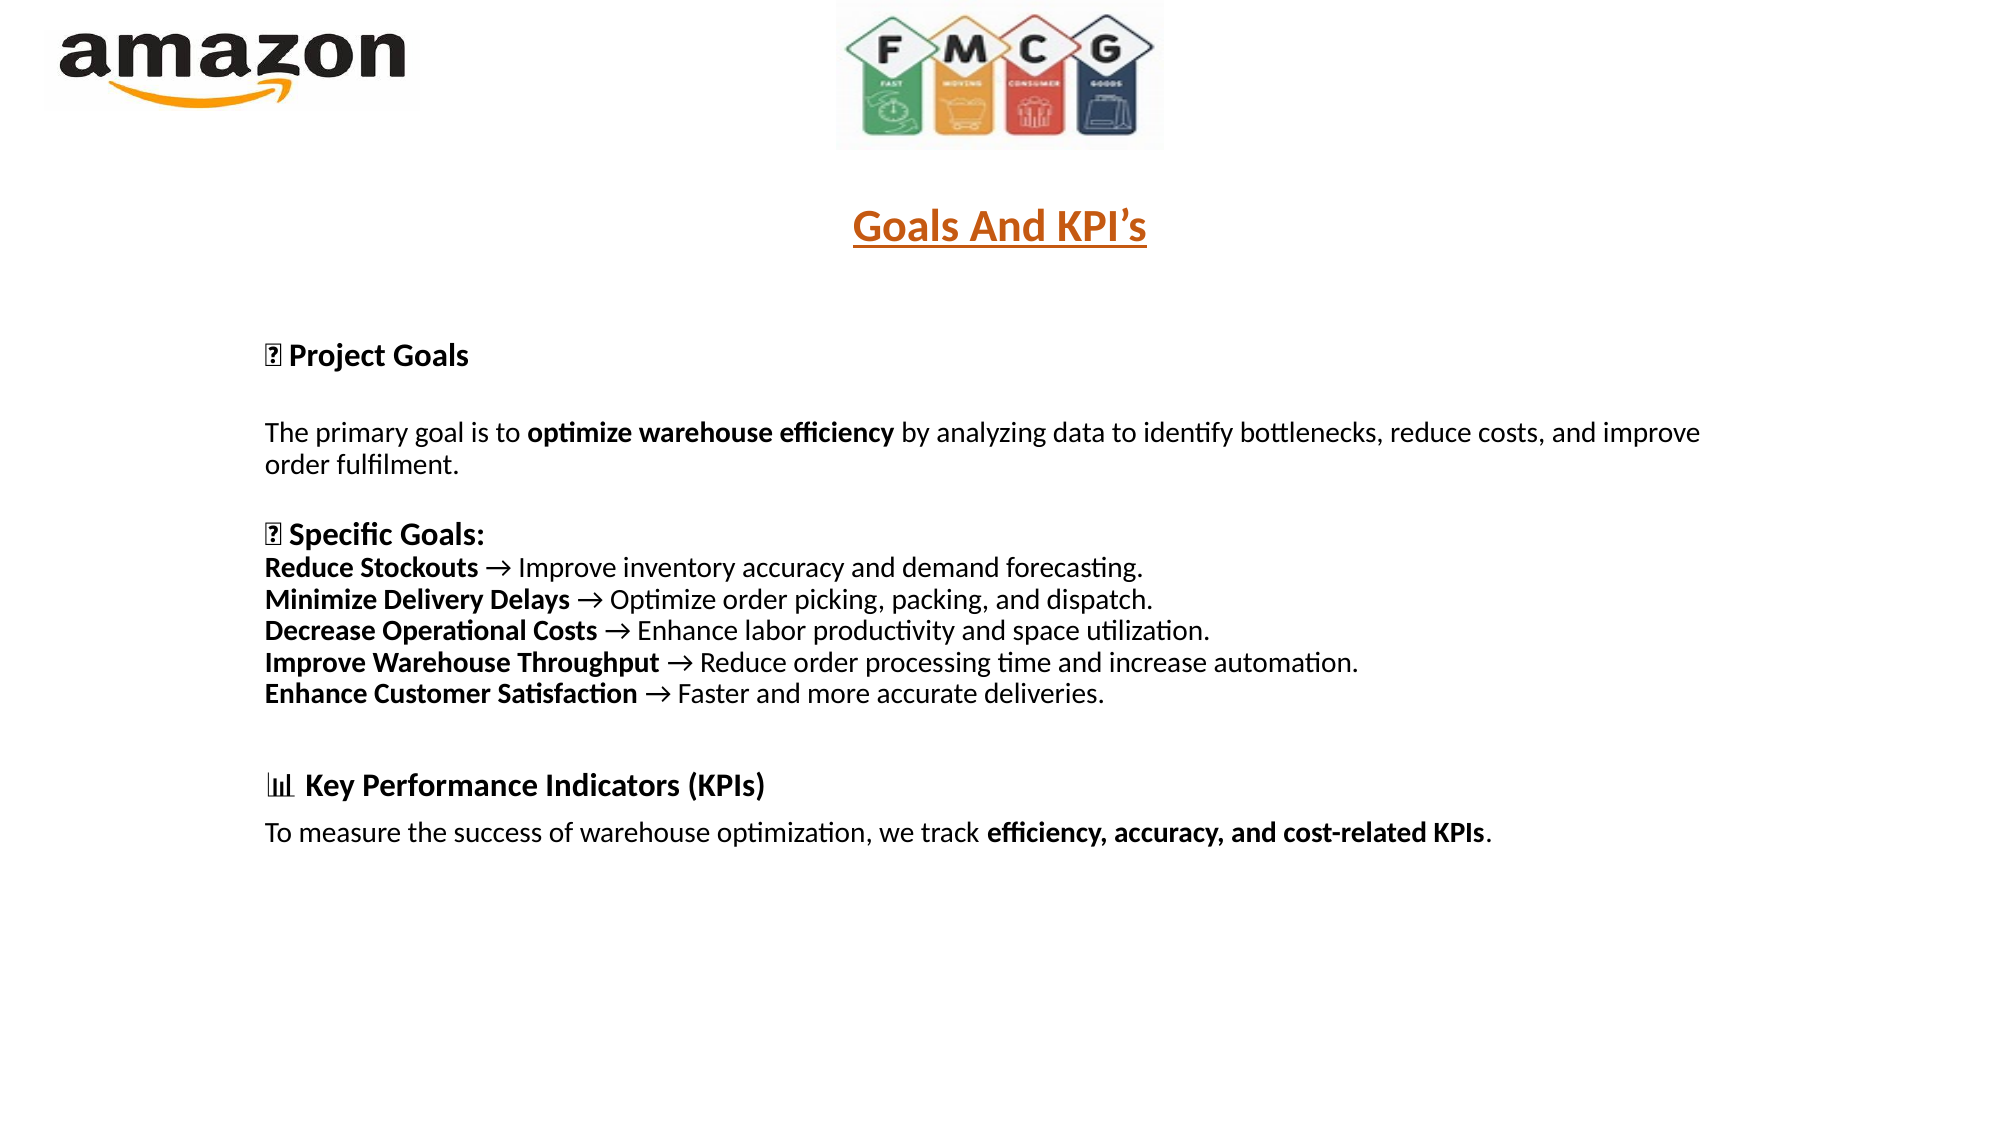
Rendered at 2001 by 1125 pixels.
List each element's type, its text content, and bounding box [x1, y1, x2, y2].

title Goals And KPI’s [249, 184, 1750, 314]
picture [836, 0, 1164, 150]
subtitle 🎯 Project Goals The primary goal is to optimize warehouse efficiency by analyzing data to identify bottlenecks, reduce costs, and improve order fulfilment. ✅ Specific Goals: Reduce Stockouts → Improve inventory accuracy and demand forecasting. Minimize Delivery Delays → Optimize order picking, packing, and dispatch. Decrease Operational Costs → Enhance labor productivity and space utilization. Improve Warehouse Throughput → Reduce order processing time and increase automation. Enhance Customer Satisfaction → Faster and more accurate deliveries. 📊 Key Performance Indicators (KPIs) To measure the success of warehouse optimization, we track efficiency, accuracy, and cost-related KPIs. [249, 330, 1750, 990]
picture [44, 30, 420, 111]
